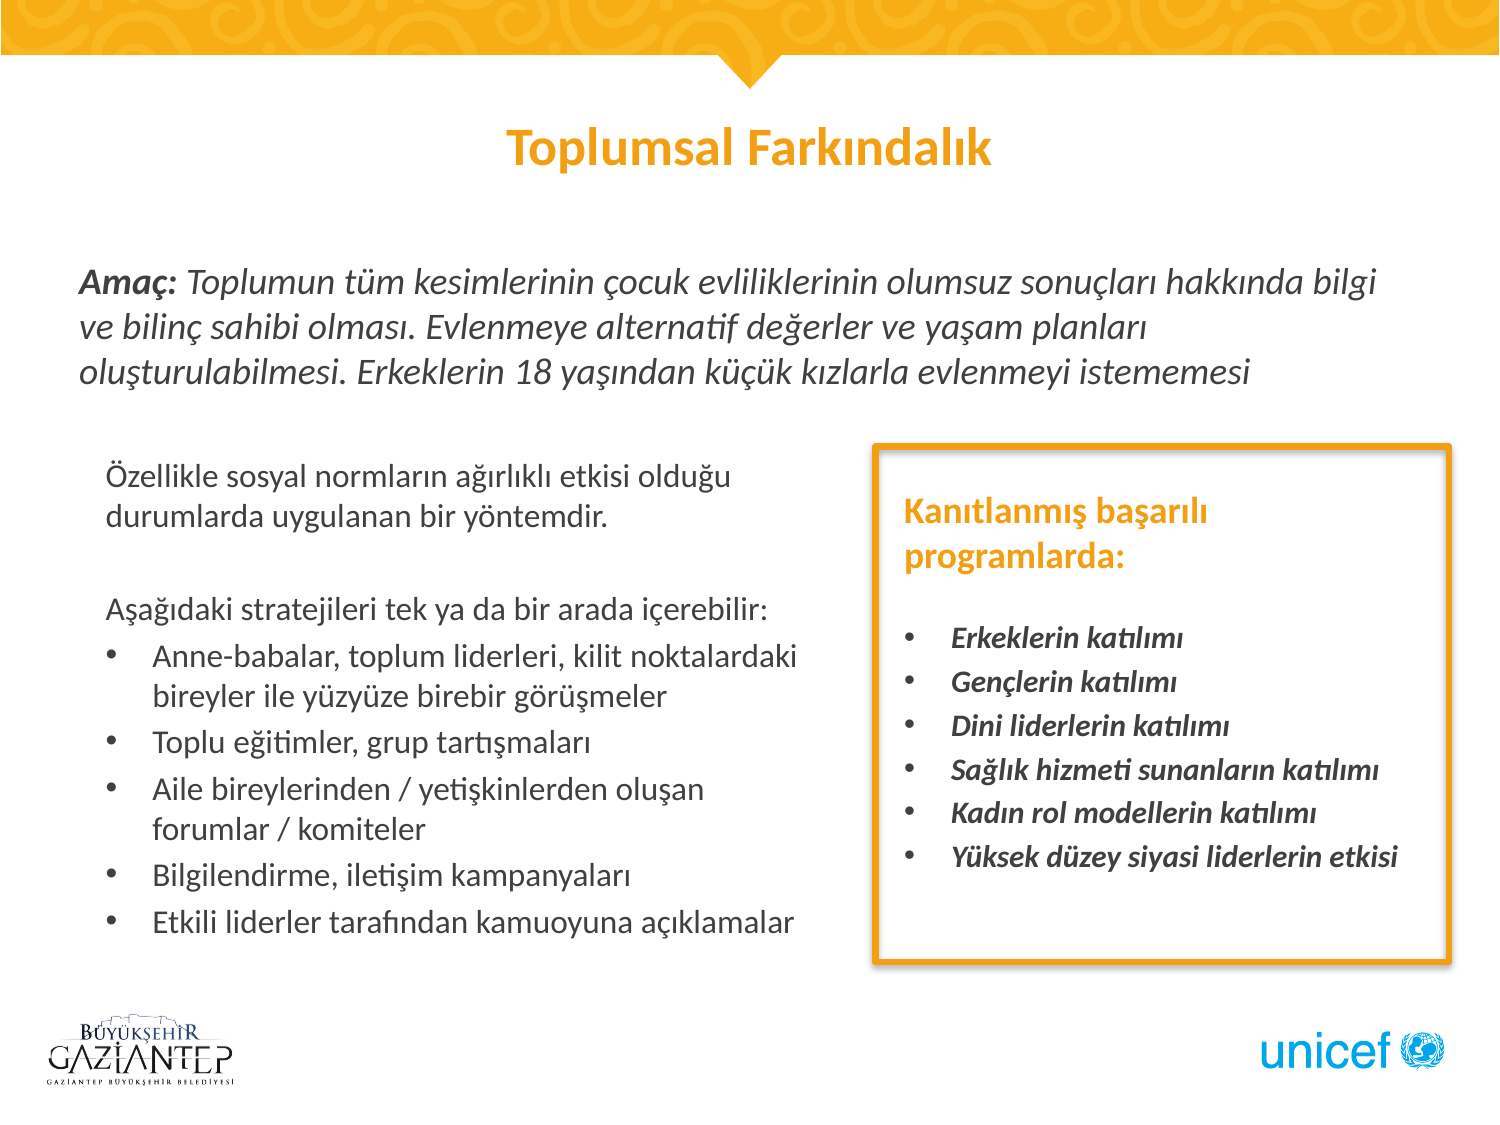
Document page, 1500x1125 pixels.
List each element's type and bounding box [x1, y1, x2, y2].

text_box [875, 446, 1450, 963]
picture [0, 0, 1500, 1125]
